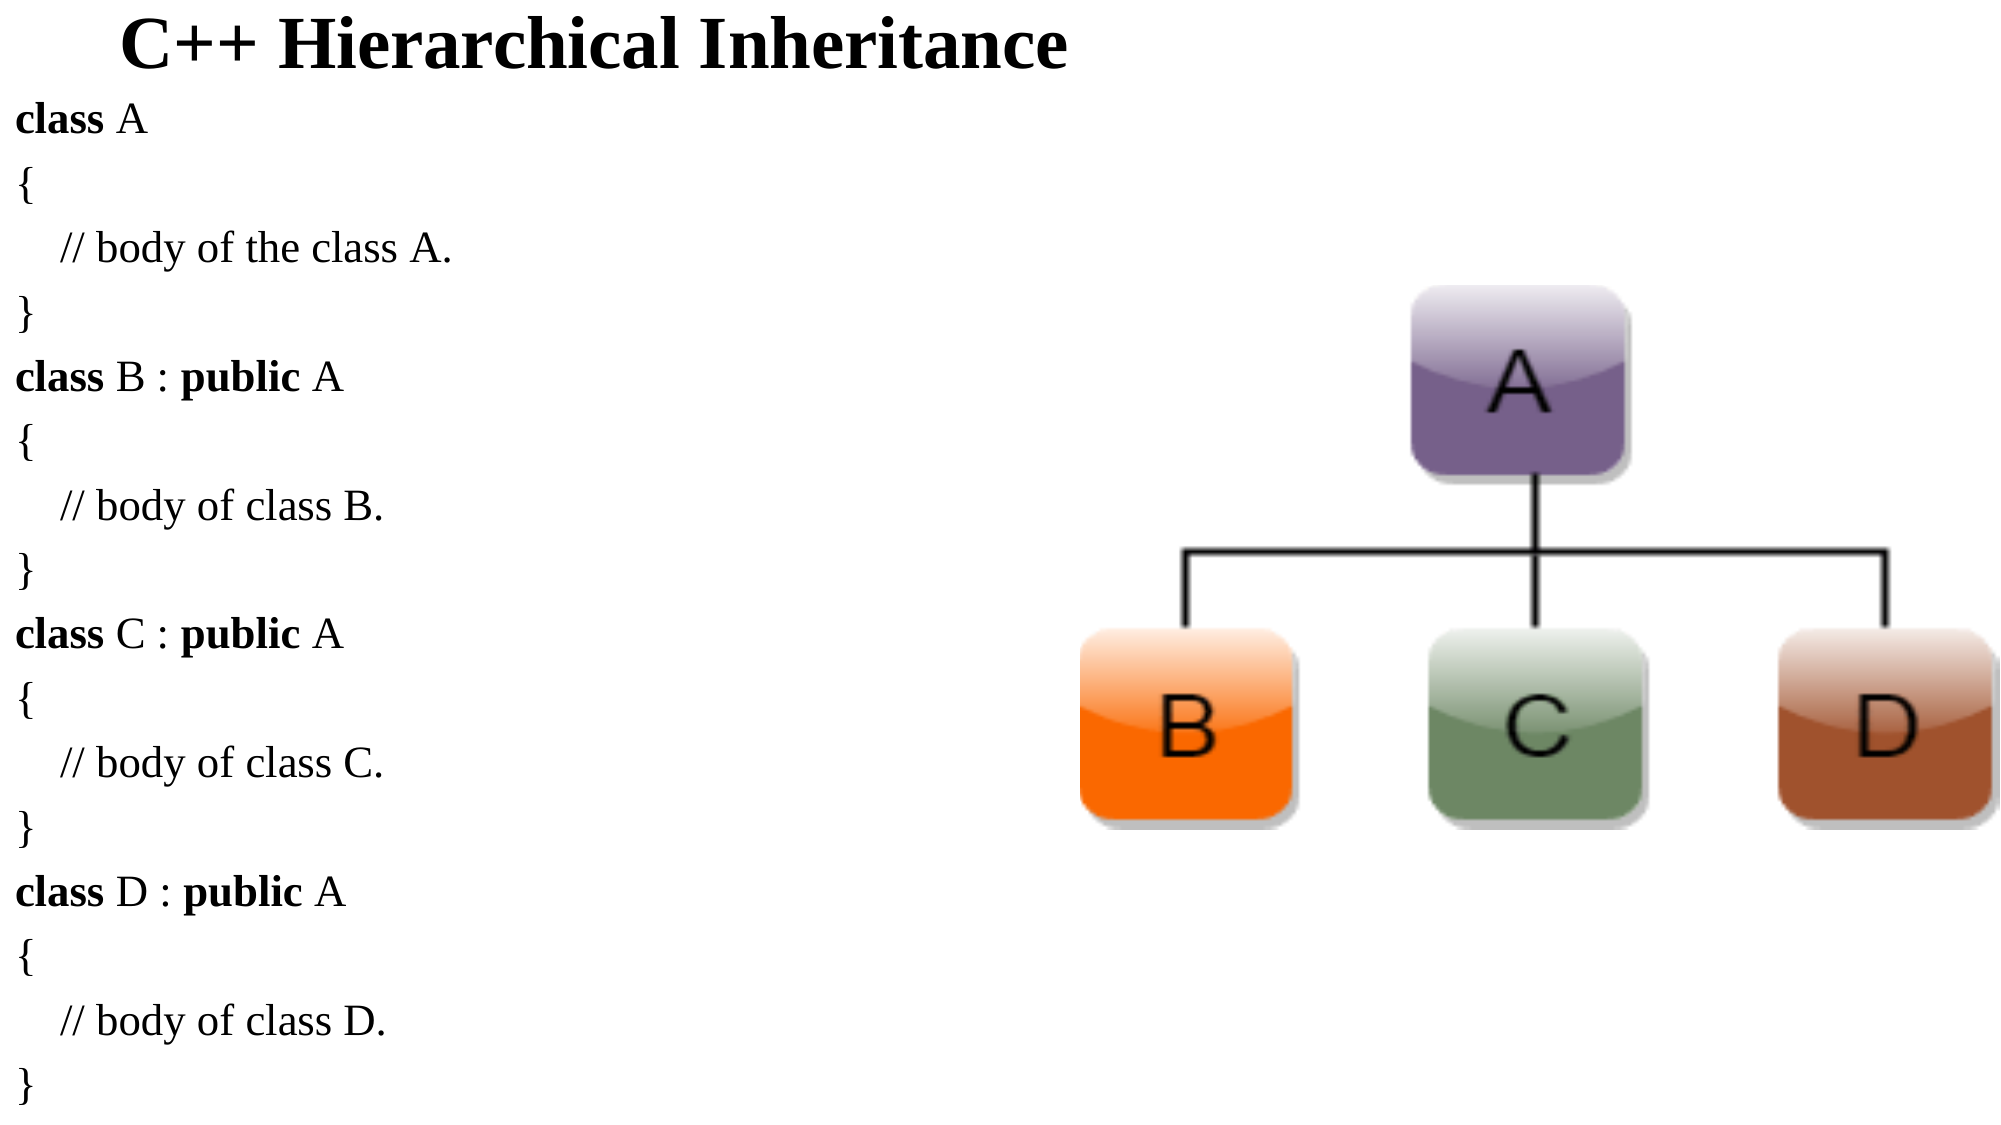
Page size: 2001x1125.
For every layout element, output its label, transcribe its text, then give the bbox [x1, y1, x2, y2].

title C++ Hierarchical Inheritance [104, 0, 1830, 87]
list class A { // body of the class A. } class B : public A { // body of class B. } class C : public A { // body of class C. } class D : public A { // body of class D. } [0, 87, 2000, 1125]
picture [1080, 285, 2000, 830]
